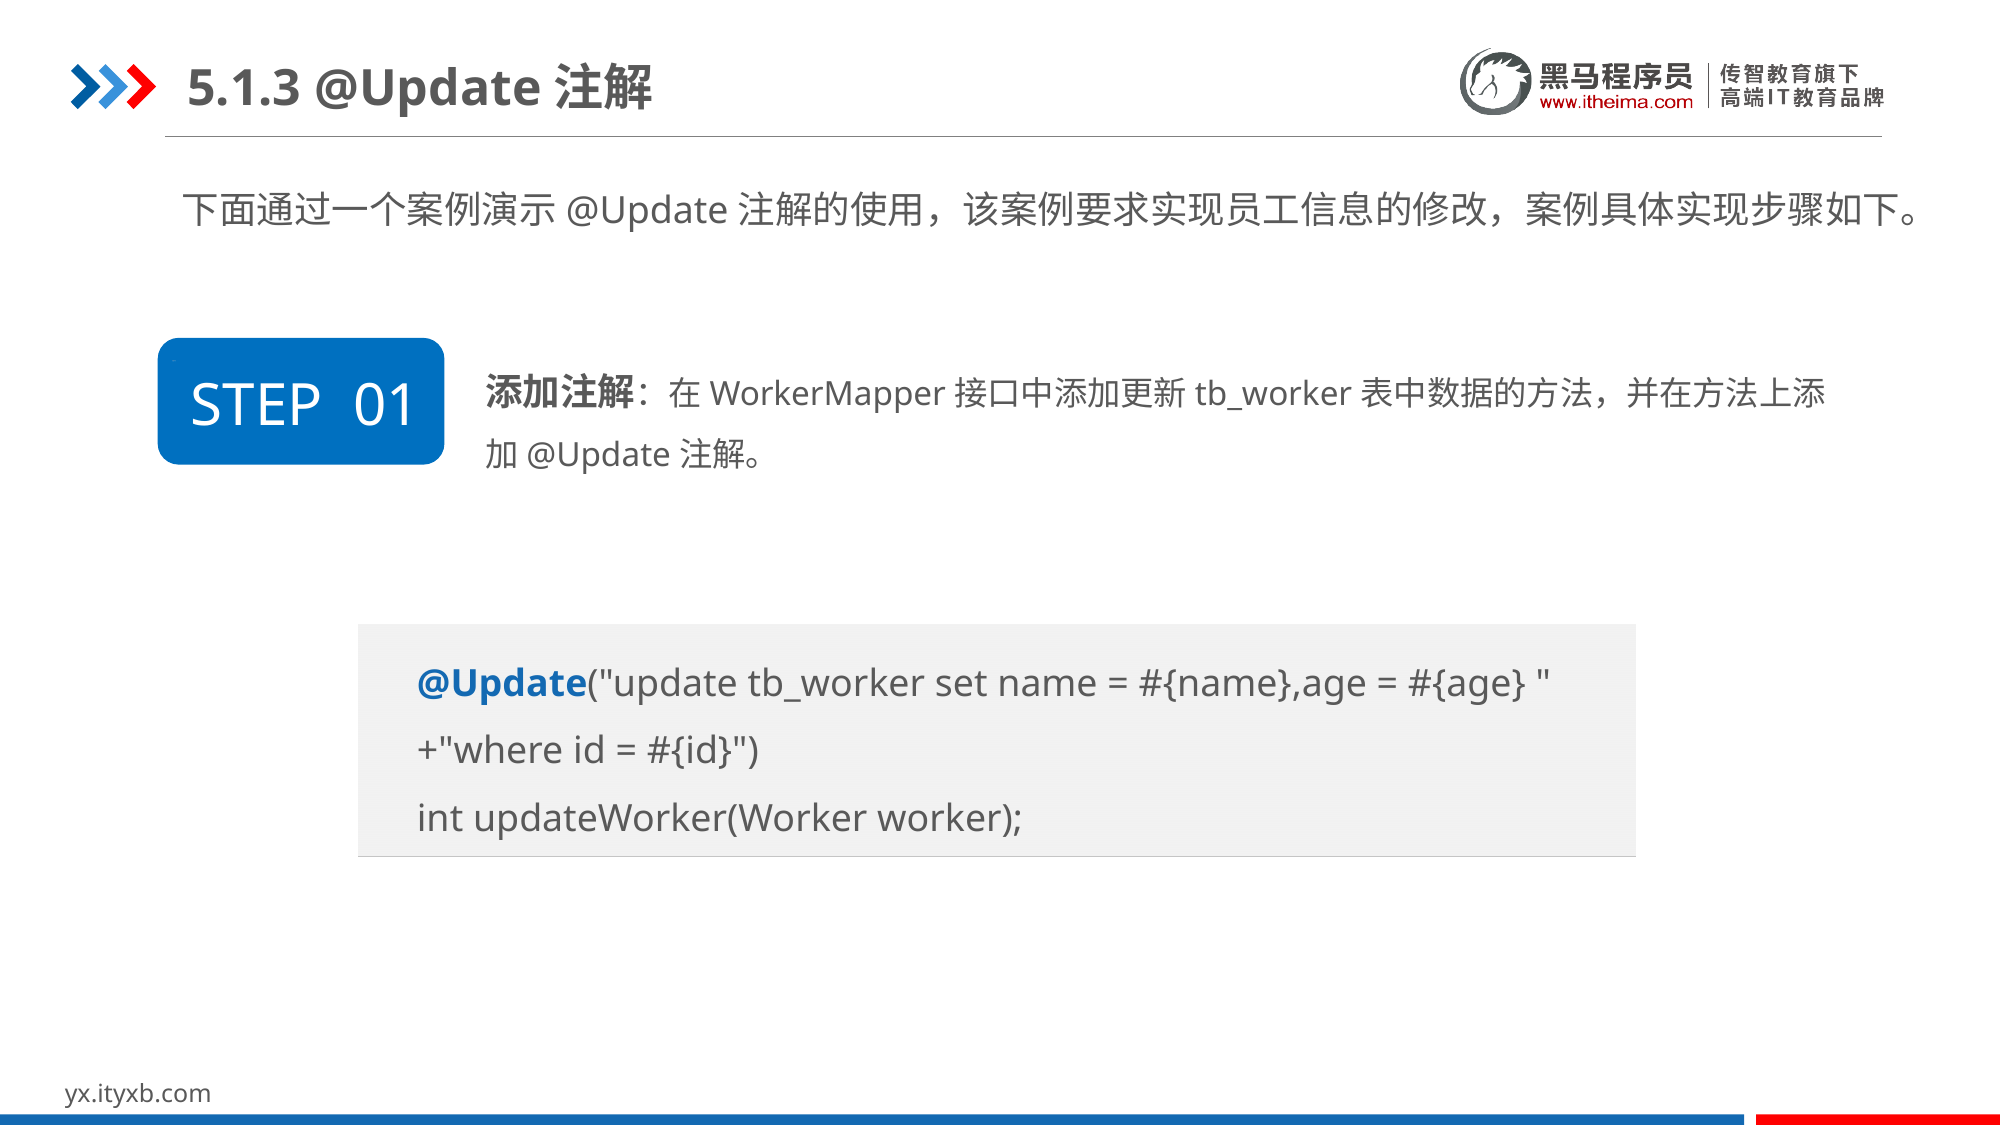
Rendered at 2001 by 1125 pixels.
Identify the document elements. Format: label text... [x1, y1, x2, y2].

text_box 下面通过一个案例演示@Update注解的使用，该案例要求实现员工信息的修改，案例具体实现步骤如下。 [167, 179, 1953, 239]
text_box 5.1.3 @Update注解 [187, 43, 673, 127]
text_box 添加注解：在WorkerMapper接口中添加更新tb_worker表中数据的方法，并在方法上添加@Update注解。 [470, 337, 1863, 481]
text_box STEP 01 [172, 360, 439, 445]
picture [1460, 48, 1887, 115]
picture [358, 624, 1639, 857]
text_box [156, 336, 446, 466]
